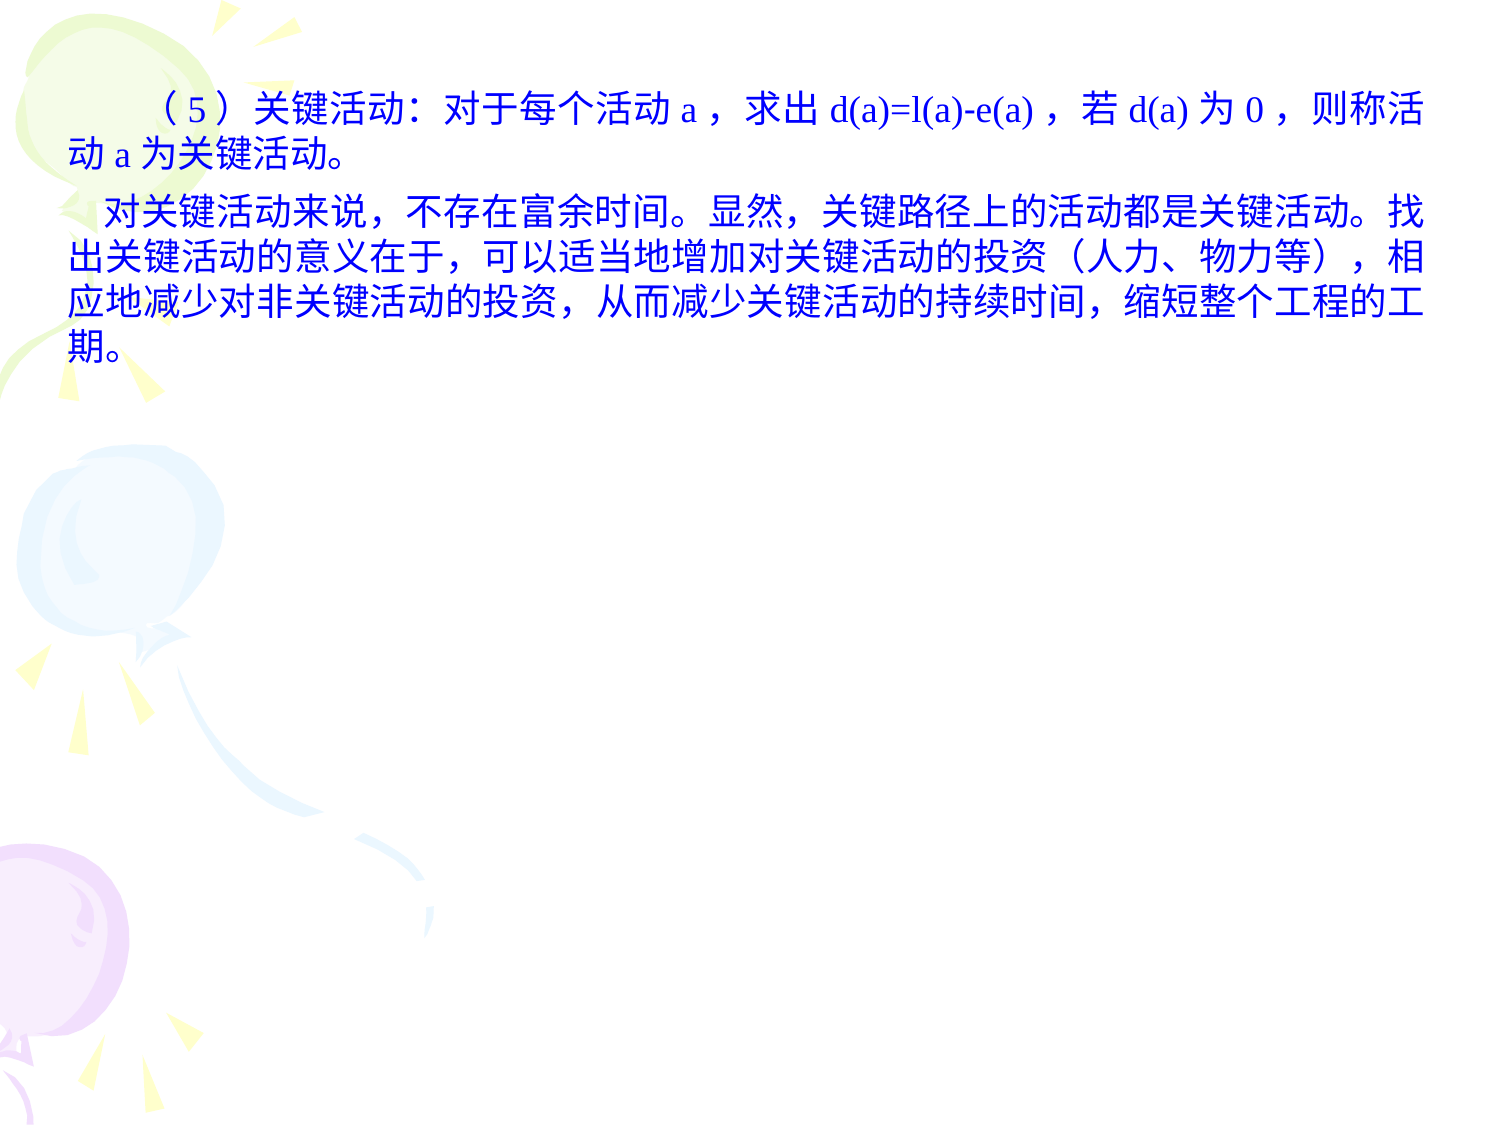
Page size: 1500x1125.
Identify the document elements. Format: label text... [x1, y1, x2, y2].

text_box （5）关键活动：对于每个活动a，求出d(a)=l(a)-e(a)，若d(a)为0，则称活动a为关键活动。 对关键活动来说，不存在富余时间。显然，关键路径上的活动都是关键活动。找出关键活动的意义在于，可以适当地增加对关键活动的投资（人力、物力等），相应地减少对非关键活动的投资，从而减少关键活动的持续时间，缩短整个工程的工期。 [53, 78, 1440, 376]
